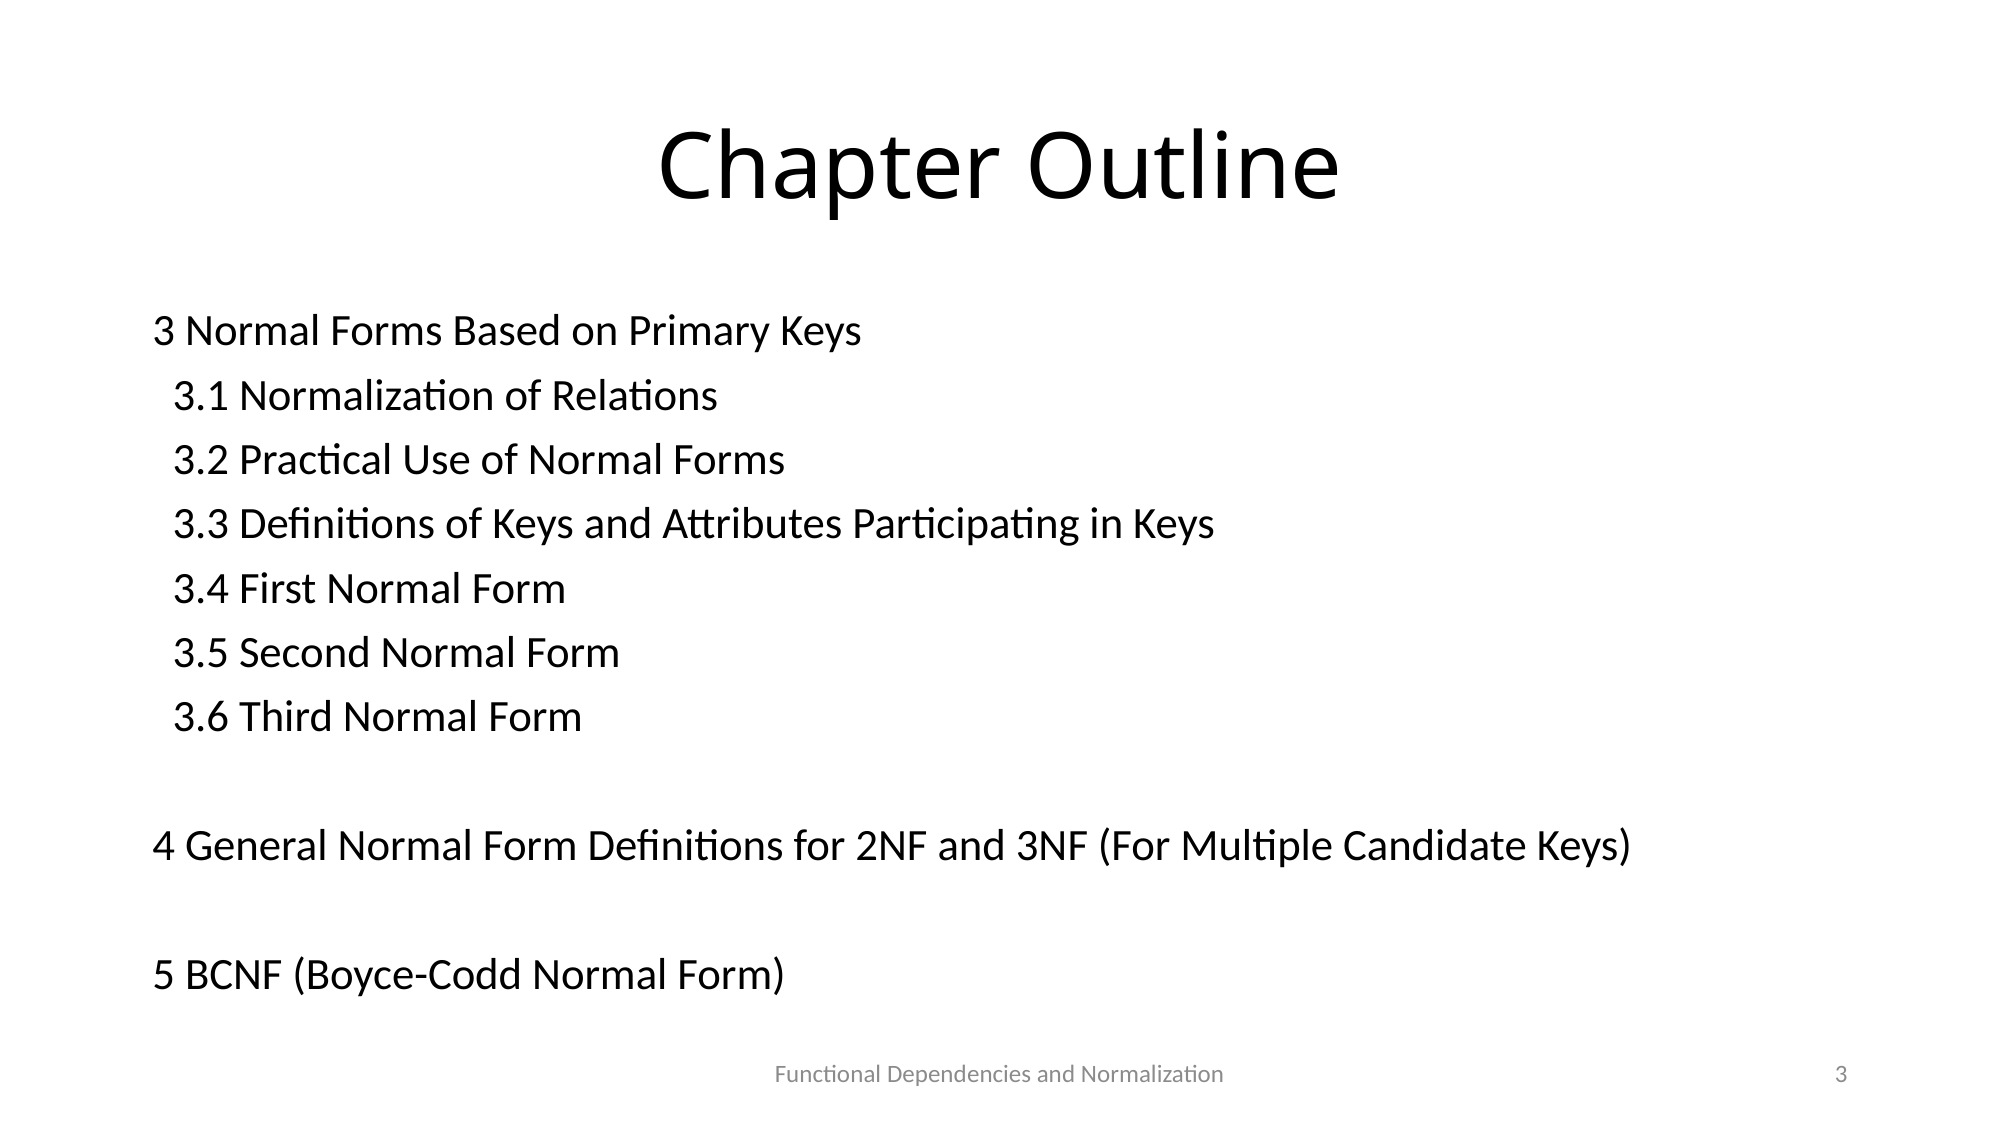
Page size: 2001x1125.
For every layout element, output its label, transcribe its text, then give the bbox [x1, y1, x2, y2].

title Chapter Outline [137, 59, 1863, 278]
slide_number 3 [1412, 1042, 1863, 1103]
footer Functional Dependencies and Normalization [662, 1042, 1338, 1103]
list 3 Normal Forms Based on Primary Keys 3.1 Normalization of Relations 3.2 Practical Use of Normal Forms 3.3 Definitions of Keys and Attributes Participating in Keys 3.4 First Normal Form 3.5 Second Normal Form 3.6 Third Normal Form 4 General Normal Form Definitions for 2NF and 3NF (For Multiple Candidate Keys) 5 BCNF (Boyce-Codd Normal Form) [137, 299, 1863, 1014]
